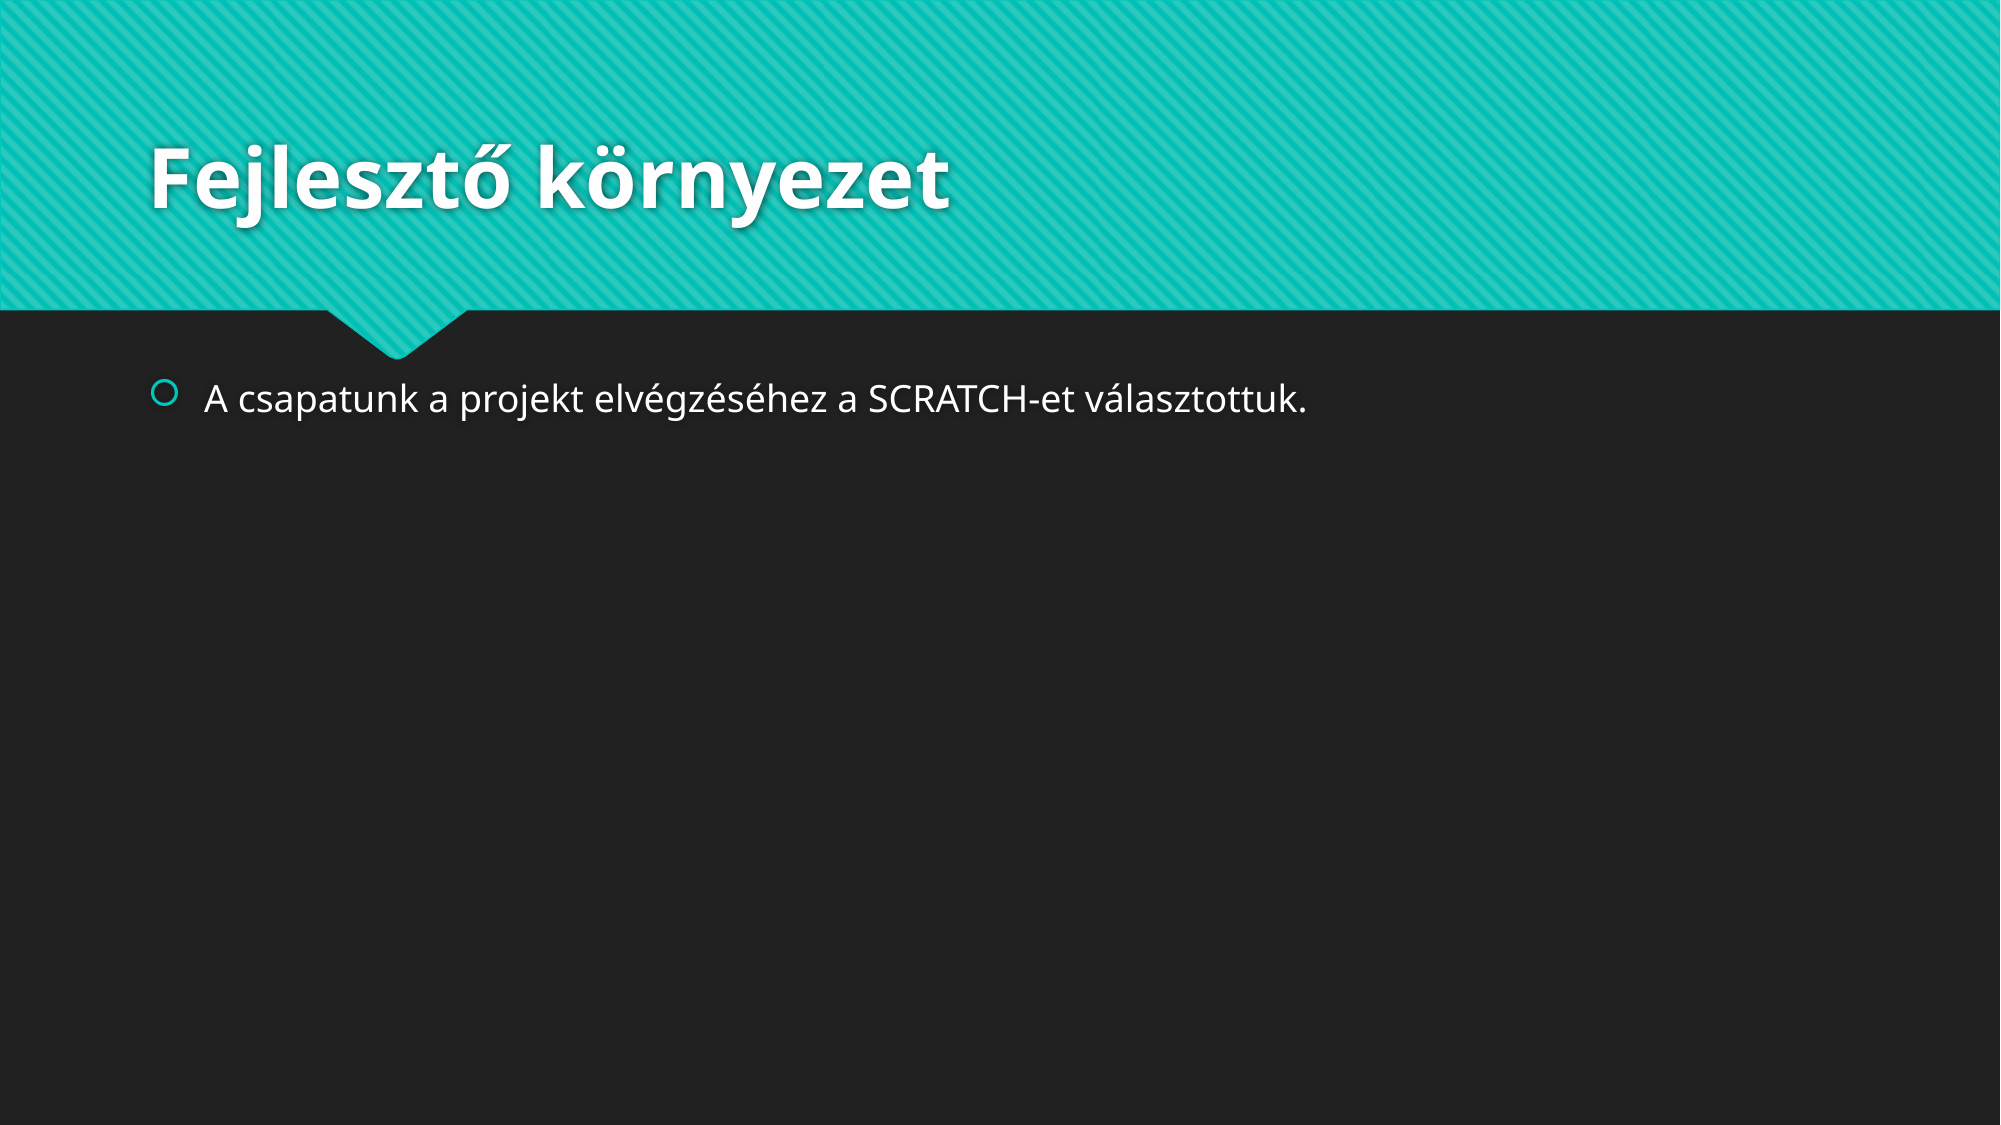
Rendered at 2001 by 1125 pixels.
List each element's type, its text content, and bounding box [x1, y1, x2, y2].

title Fejlesztő környezet [132, 73, 1868, 233]
list A csapatunk a projekt elvégzéséhez a SCRATCH-et választottuk. [132, 358, 1865, 438]
